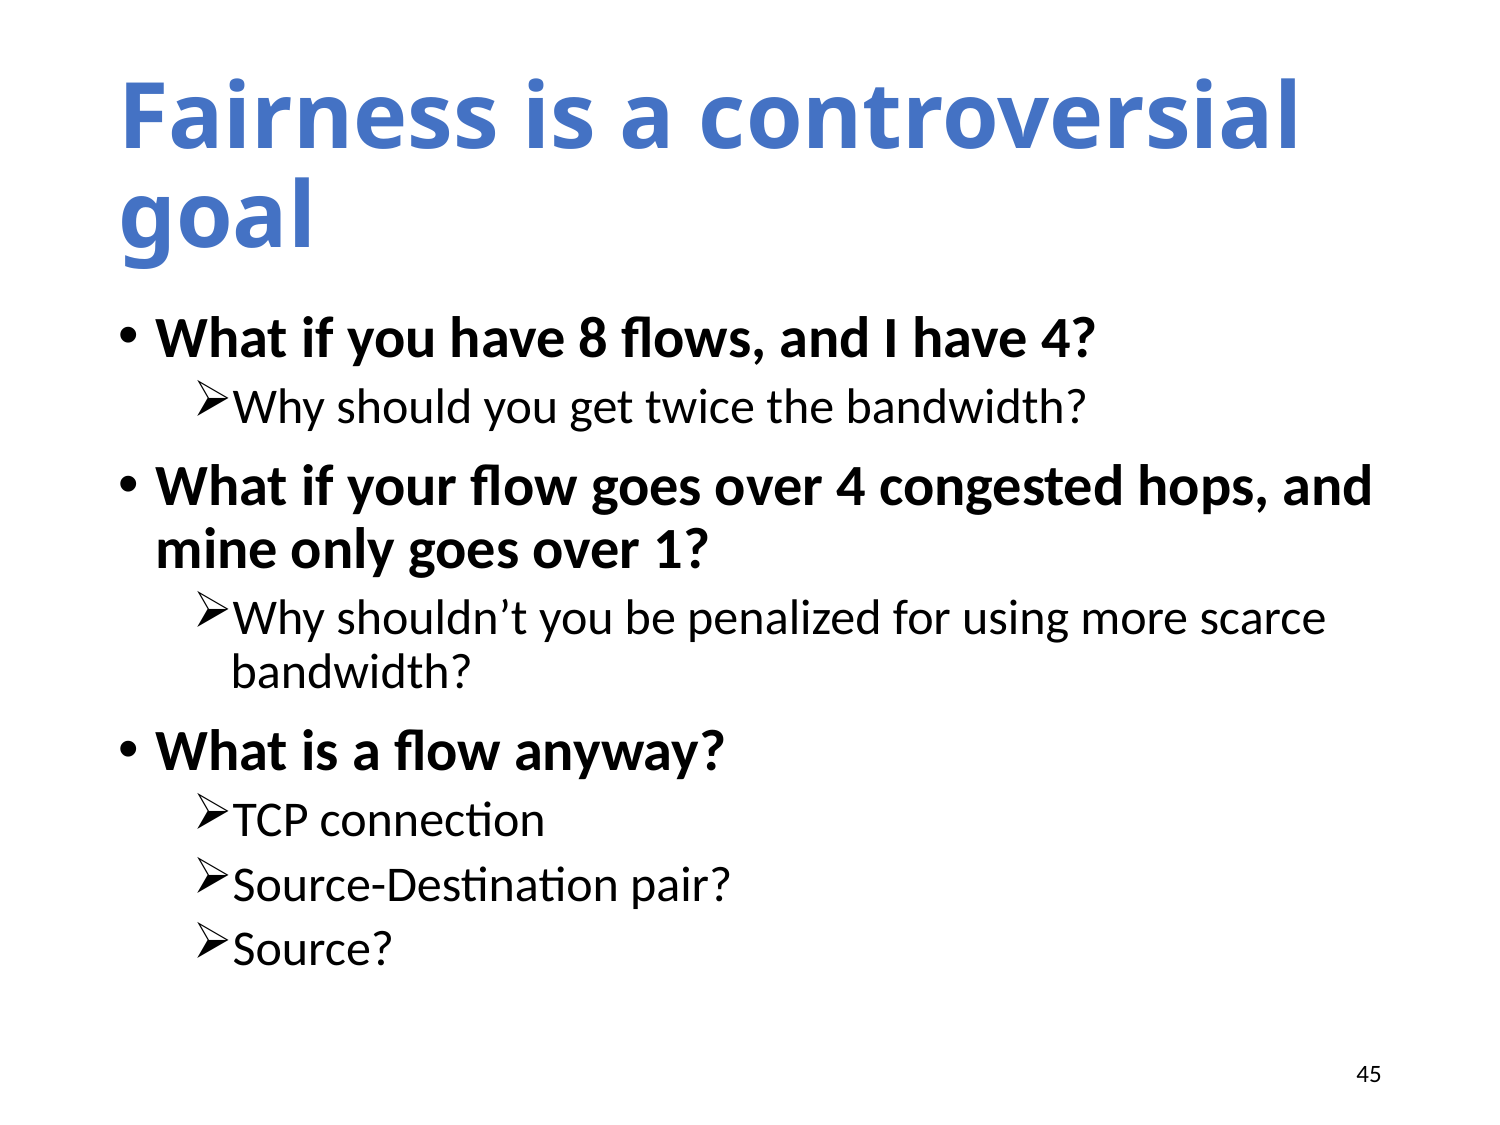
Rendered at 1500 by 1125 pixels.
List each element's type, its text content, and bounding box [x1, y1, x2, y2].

title Fairness is a controversial goal [103, 59, 1397, 278]
list What if you have 8 flows, and I have 4? Why should you get twice the bandwidth? What if your flow goes over 4 congested hops, and mine only goes over 1? Why shouldn’t you be penalized for using more scarce bandwidth? What is a flow anyway? TCP connection Source-Destination pair? Source? [103, 299, 1397, 1014]
slide_number 45 [1059, 1042, 1397, 1103]
